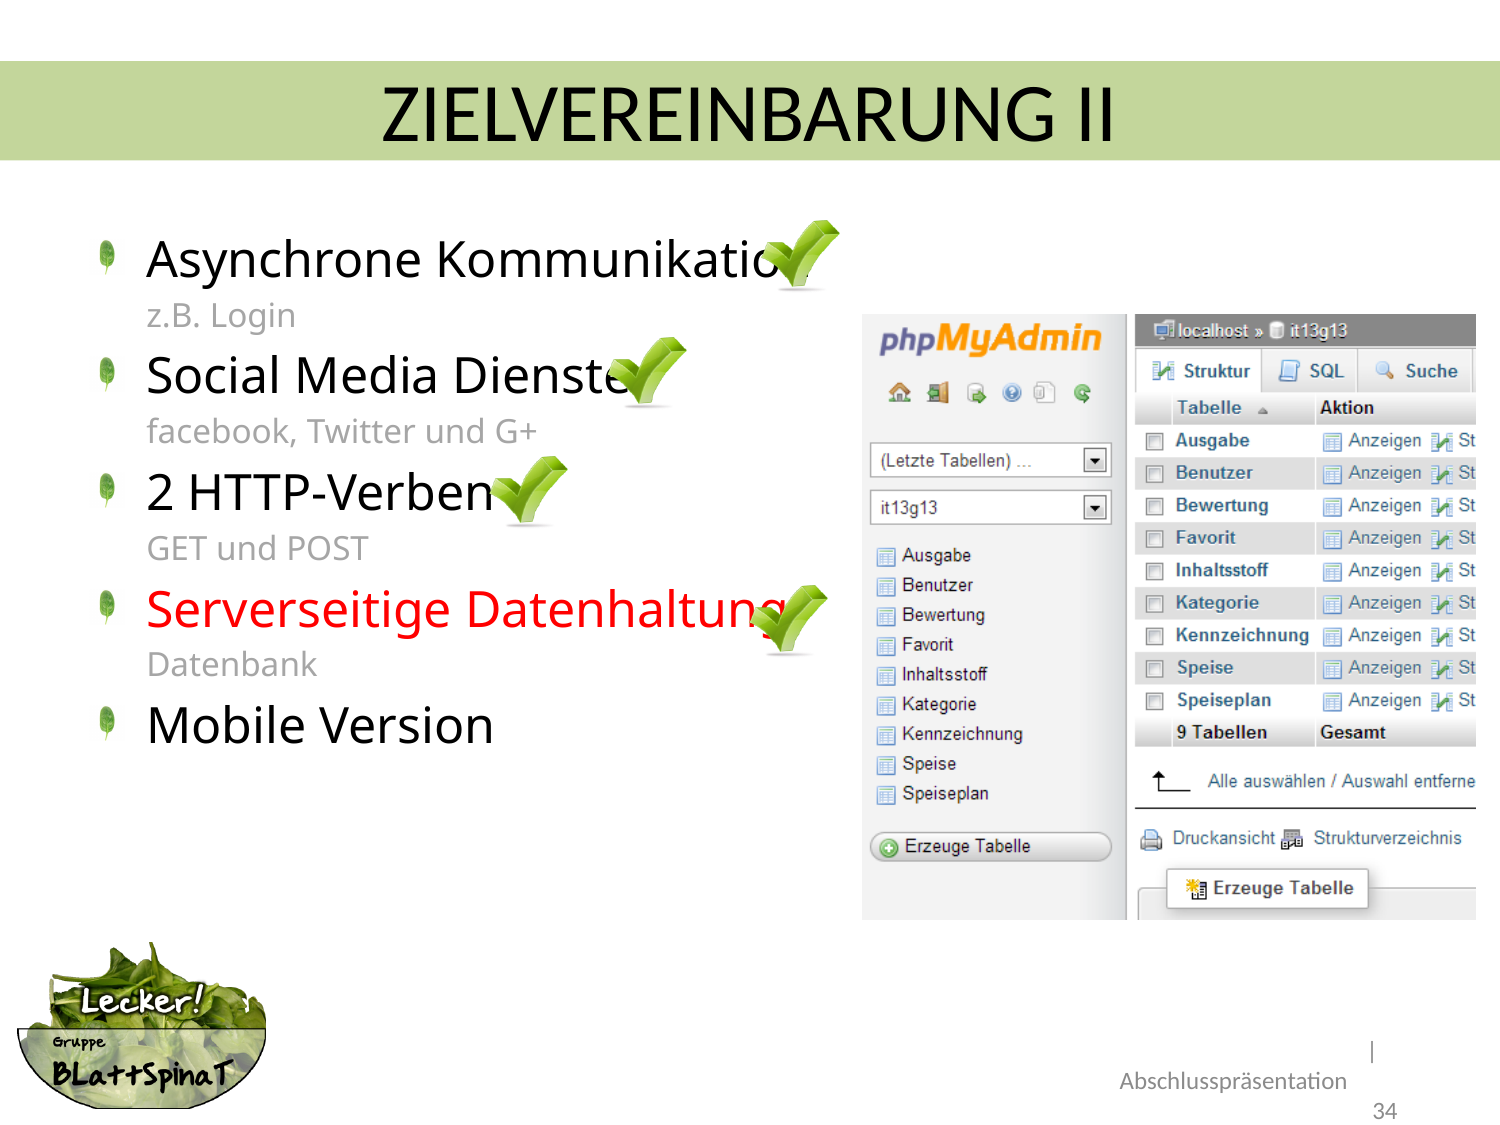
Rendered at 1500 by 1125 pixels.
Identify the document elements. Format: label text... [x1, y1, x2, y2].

picture [89, 705, 125, 741]
picture [737, 572, 835, 670]
picture [862, 314, 1477, 921]
title Zielvereinbarung II [75, 54, 1425, 161]
picture [596, 324, 693, 421]
picture [89, 356, 125, 392]
picture [89, 239, 125, 275]
picture [89, 472, 125, 508]
picture [749, 207, 846, 304]
text_box Asynchrone Kommunikation z.B. Login Social Media Dienste facebook, Twitter und G+ 2 HTTP-Verben GET und POST Serverseitige Datenhaltung Datenbank Mobile Version [74, 219, 1425, 965]
picture [478, 444, 575, 541]
picture [17, 942, 266, 1109]
picture [89, 589, 125, 625]
